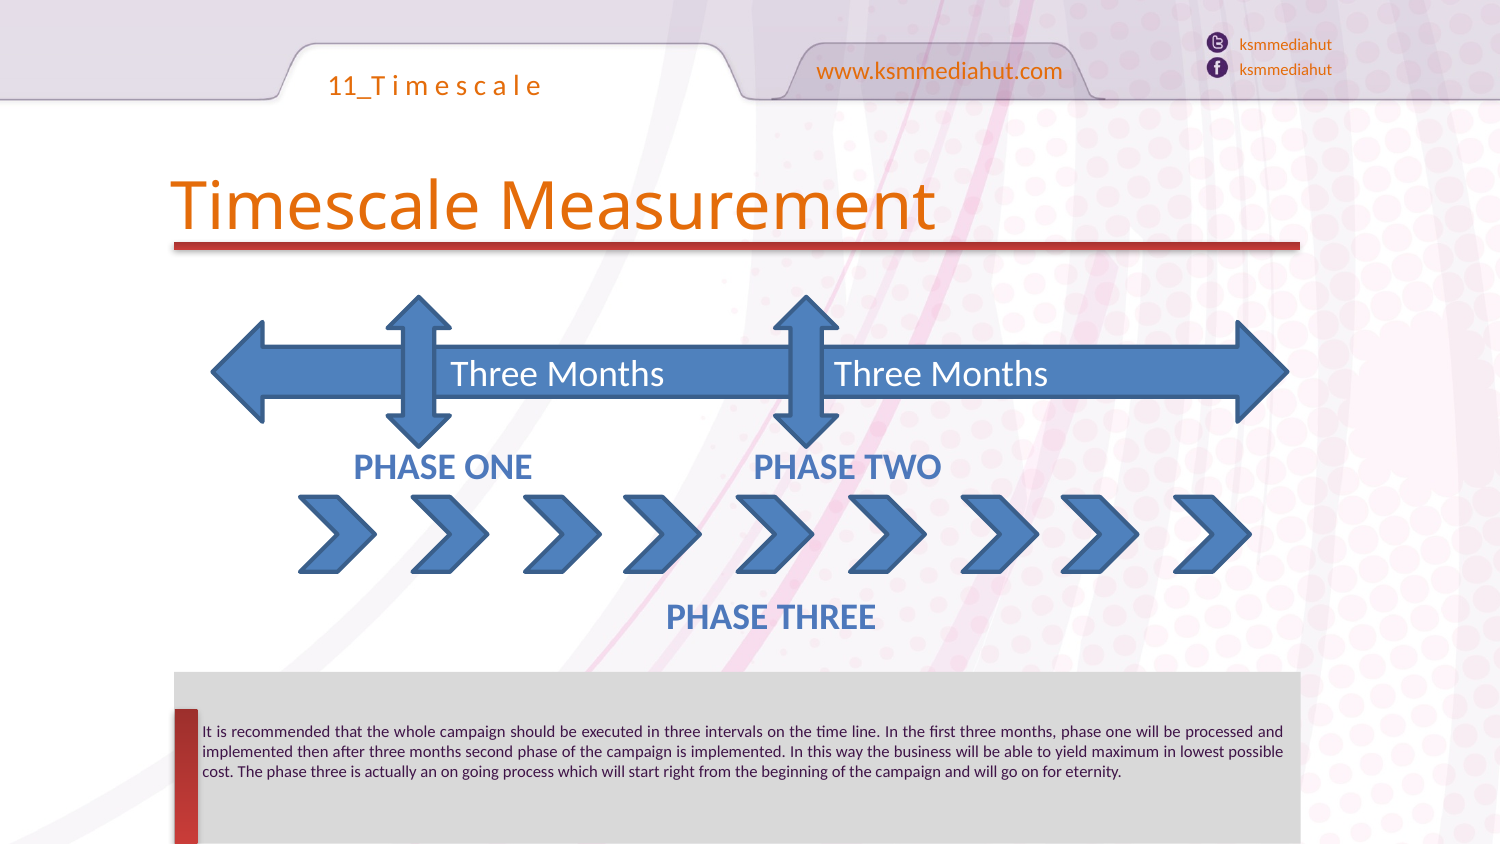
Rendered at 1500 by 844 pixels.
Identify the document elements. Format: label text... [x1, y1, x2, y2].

text_box [1275, 242, 1300, 250]
text_box Three Months Three Months [437, 344, 788, 399]
text_box ksmmediahut ksmmediahut [1224, 21, 1403, 87]
text_box Phase Two [738, 434, 966, 494]
text_box [960, 494, 1040, 574]
text_box [174, 709, 198, 844]
text_box [1173, 494, 1253, 574]
text_box Three Months Three Months [824, 319, 1290, 424]
text_box Timescale Measurement [155, 155, 1275, 251]
text_box [622, 494, 703, 574]
text_box [772, 294, 840, 434]
text_box It is recommended that the whole campaign should be executed in three intervals on the time line. In the first three months, phase one will be processed and implemented then after three months second phase of the campaign is implemented. In this way the business will be able to yield maximum in lowest possible cost. The phase three is actually an on going process which will start right from the beginning of the campaign and will go on for eternity. [202, 713, 1300, 788]
text_box [385, 294, 452, 434]
text_box Phase Three [651, 584, 901, 644]
text_box 11_T i m e s c a l e [312, 59, 700, 109]
text_box [735, 494, 815, 574]
text_box [172, 670, 1303, 844]
text_box Three Months Three Months [210, 319, 400, 424]
text_box [1060, 494, 1140, 574]
picture [0, 0, 1500, 844]
text_box www.ksmmediahut.com [774, 46, 1106, 92]
text_box [523, 494, 603, 574]
text_box [847, 494, 928, 574]
text_box [410, 494, 490, 574]
text_box [298, 494, 378, 574]
text_box Phase One [338, 434, 557, 494]
